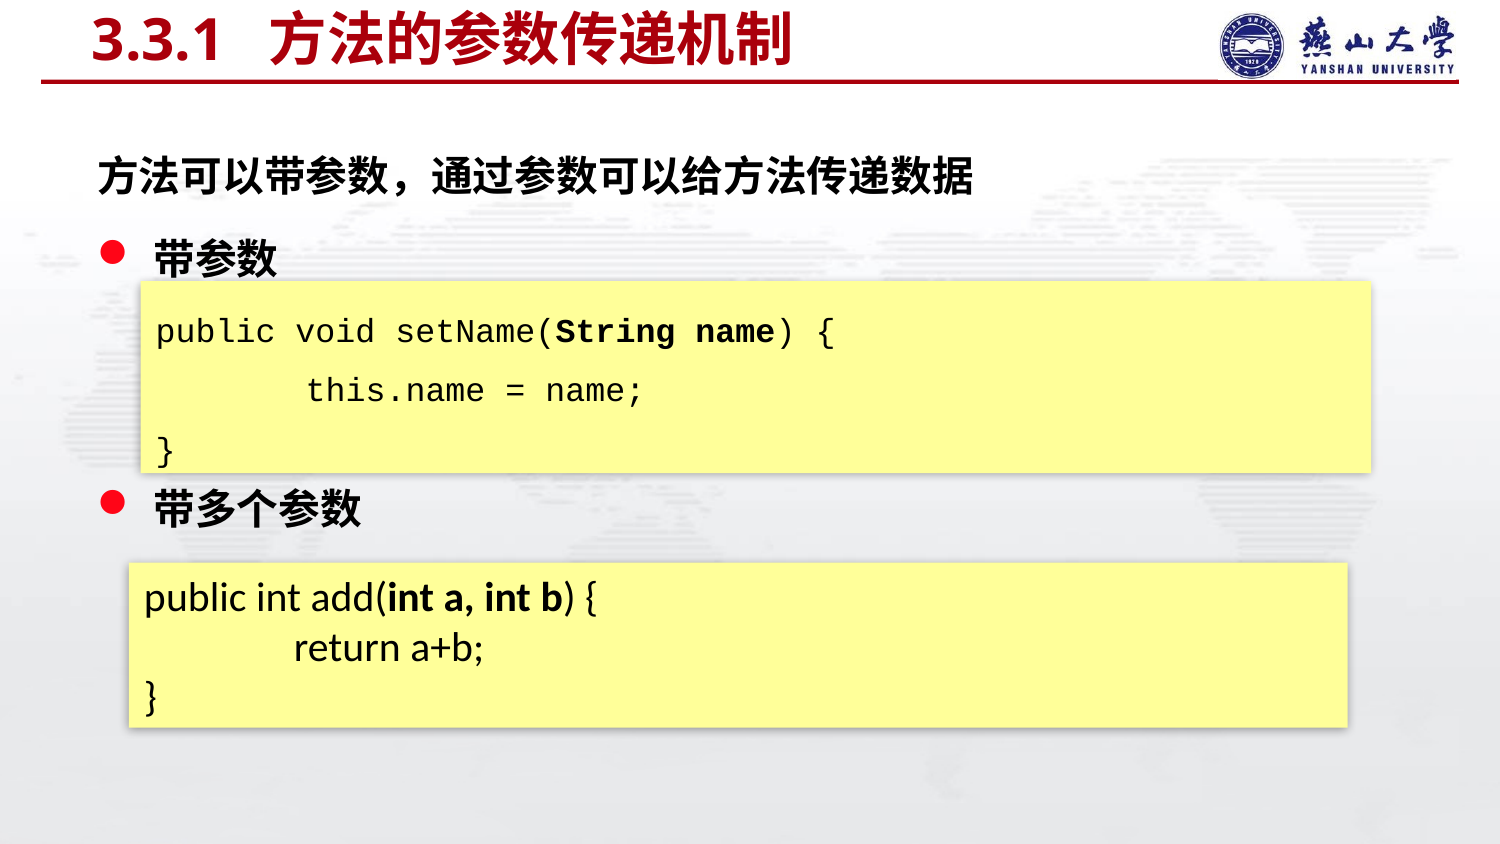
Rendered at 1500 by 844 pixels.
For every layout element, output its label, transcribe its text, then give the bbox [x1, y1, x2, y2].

picture [0, 1, 1500, 844]
text_box public int add(int a, int b) { return a+b; } [128, 562, 1348, 728]
list 方法可以带参数，通过参数可以给方法传递数据 带参数 带多个参数 [81, 116, 1430, 821]
title 3.3.1 方法的参数传递机制 [76, 2, 873, 71]
list public void setName(String name) { this.name = name; } [140, 280, 1372, 474]
